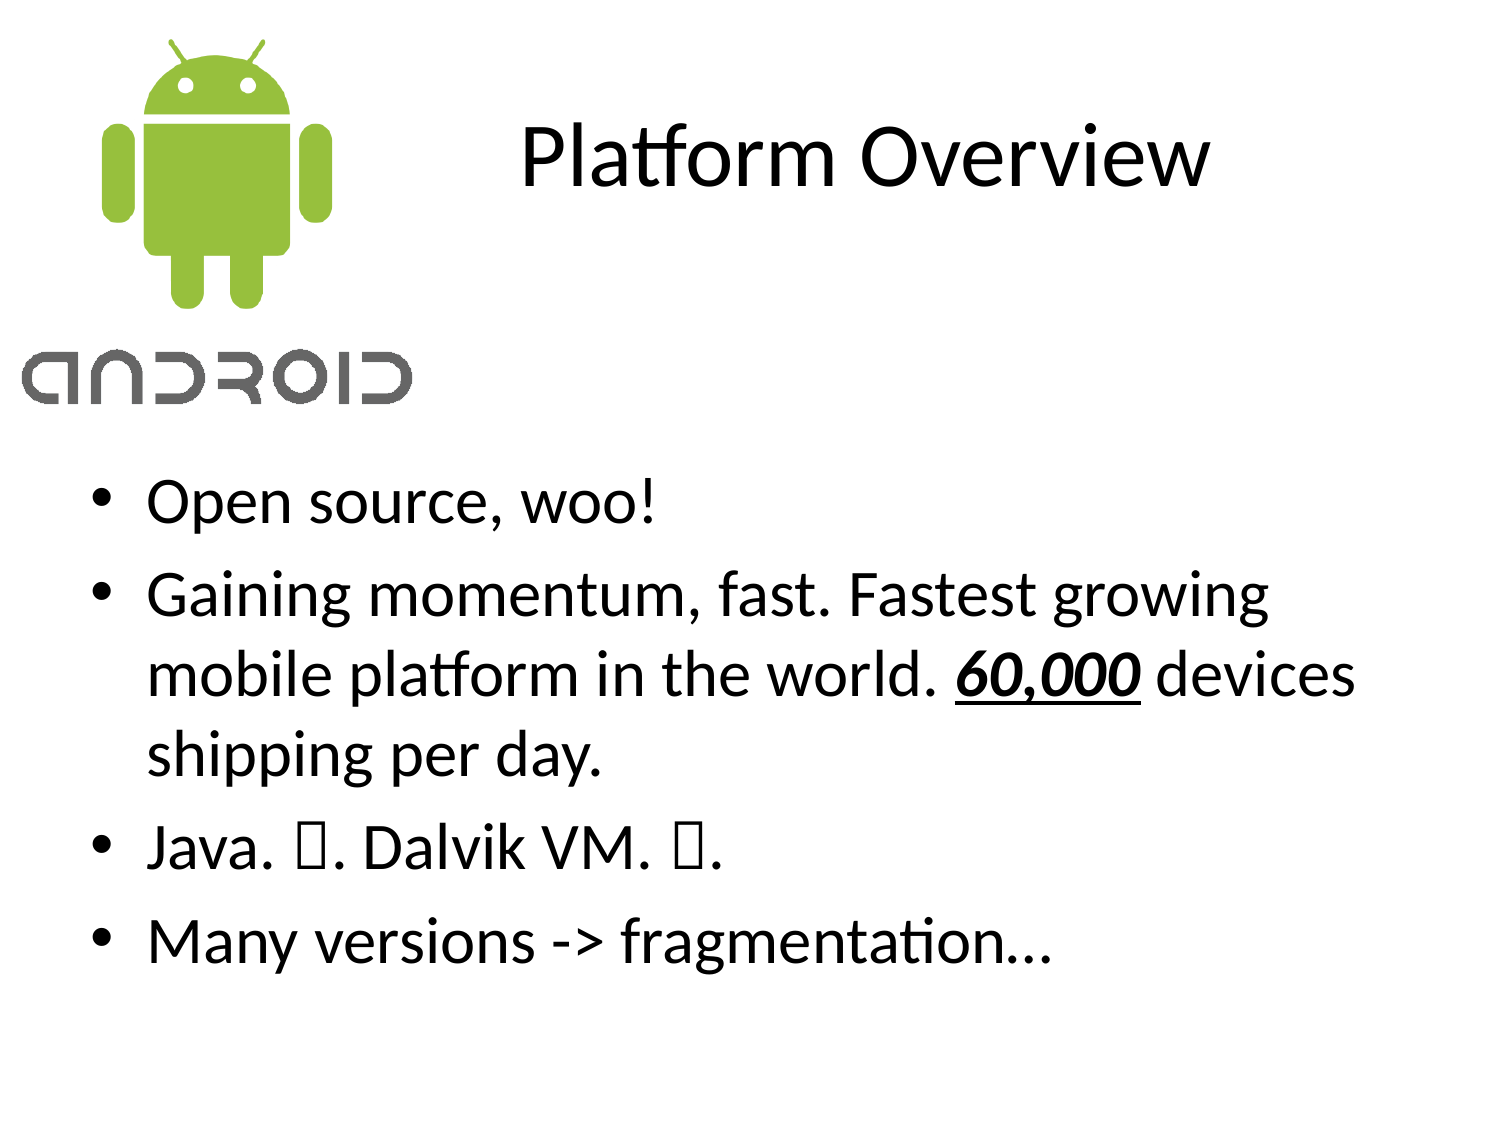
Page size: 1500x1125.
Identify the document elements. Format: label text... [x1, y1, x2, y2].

list Open source, woo! Gaining momentum, fast. Fastest growing mobile platform in the world. 60,000 devices shipping per day. Java. . Dalvik VM. . Many versions -> fragmentation… [75, 262, 1425, 1005]
picture [0, 0, 433, 433]
title Platform Overview [437, 56, 1500, 244]
